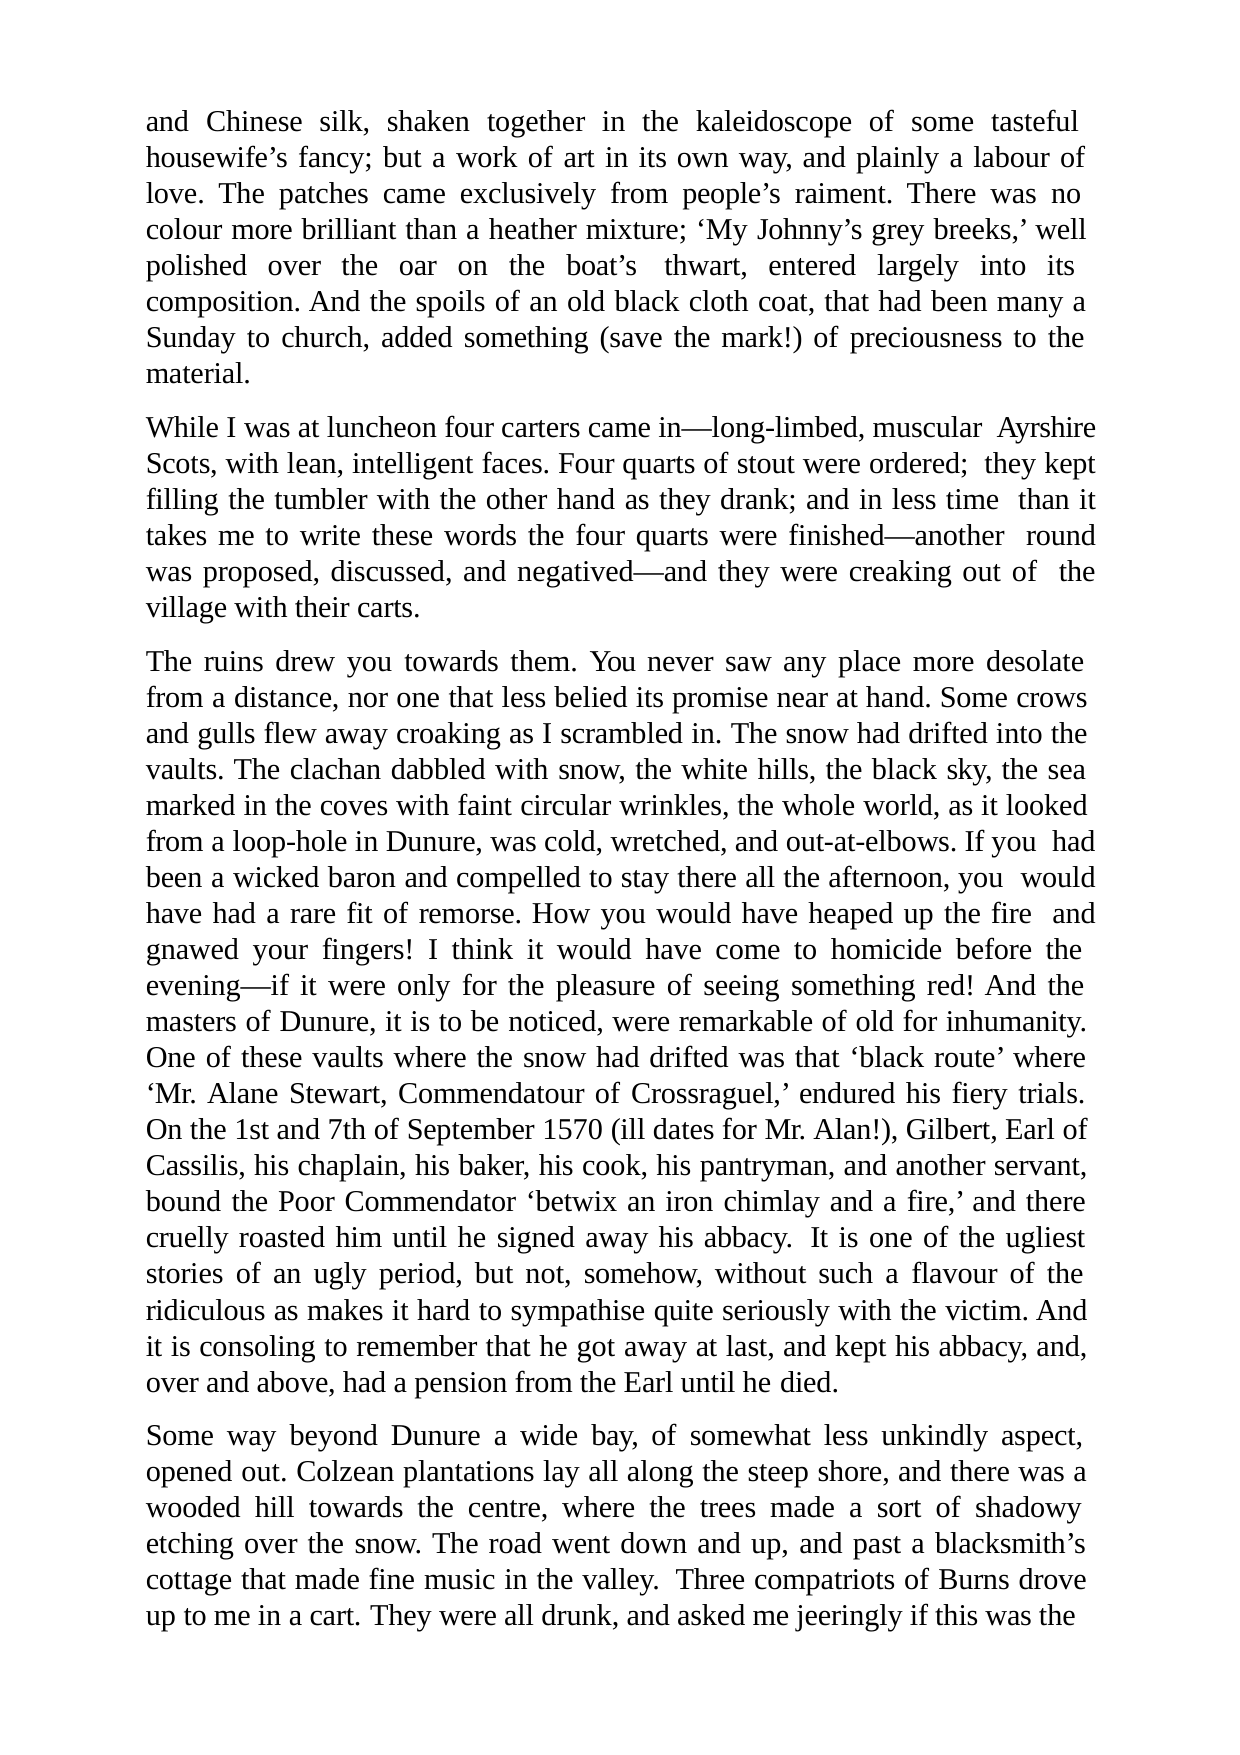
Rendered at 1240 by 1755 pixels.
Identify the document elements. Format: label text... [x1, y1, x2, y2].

text_box and Chinese silk, shaken together in the kaleidoscope of some tasteful housewife’s fancy; but a work of art in its own way, and plainly a labour of love. The patches came exclusively from people’s raiment. There was no colour more brilliant than a heather mixture; ‘My Johnny’s grey breeks,’ well polished over the oar on the boat’s thwart, entered largely into its composition. And the spoils of an old black cloth coat, that had been many a Sunday to church, added something (save the mark!) of preciousness to the material. While I was at luncheon four carters came in—long-limbed, muscular Ayrshire Scots, with lean, intelligent faces. Four quarts of stout were ordered; they kept filling the tumbler with the other hand as they drank; and in less time than it takes me to write these words the four quarts were finished—another round was proposed, discussed, and negatived—and they were creaking out of the village with their carts. The ruins drew you towards them. You never saw any place more desolate from a distance, nor one that less belied its promise near at hand. Some crows and gulls flew away croaking as I scrambled in. The snow had drifted into the vaults. The clachan dabbled with snow, the white hills, the black sky, the sea marked in the coves with faint circular wrinkles, the whole world, as it looked from a loop-hole in Dunure, was cold, wretched, and out-at-elbows. If you had been a wicked baron and compelled to stay there all the afternoon, you would have had a rare fit of remorse. How you would have heaped up the fire and gnawed your fingers! I think it would have come to homicide before the evening—if it were only for the pleasure of seeing something red! And the masters of Dunure, it is to be noticed, were remarkable of old for inhumanity. One of these vaults where the snow had drifted was that ‘black route’ where ‘Mr. Alane Stewart, Commendatour of Crossraguel,’ endured his fiery trials. On the 1st and 7th of September 1570 (ill dates for Mr. Alan!), Gilbert, Earl of Cassilis, his chaplain, his baker, his cook, his pantryman, and another servant, bound the Poor Commendator ‘betwix an iron chimlay and a fire,’ and there cruelly roasted him until he signed away his abbacy. It is one of the ugliest stories of an ugly period, but not, somehow, without such a flavour of the ridiculous as makes it hard to sympathise quite seriously with the victim. And it is consoling to remember that he got away at last, and kept his abbacy, and, over and above, had a pension from the Earl until he died. Some way beyond Dunure a wide bay, of somewhat less unkindly aspect, opened out. Colzean plantations lay all along the steep shore, and there was a wooded hill towards the centre, where the trees made a sort of shadowy etching over the snow. The road went down and up, and past a blacksmith’s cottage that made fine music in the valley. Three compatriots of Burns drove up to me in a cart. They were all drunk, and asked me jeeringly if this was the [143, 98, 1097, 1632]
